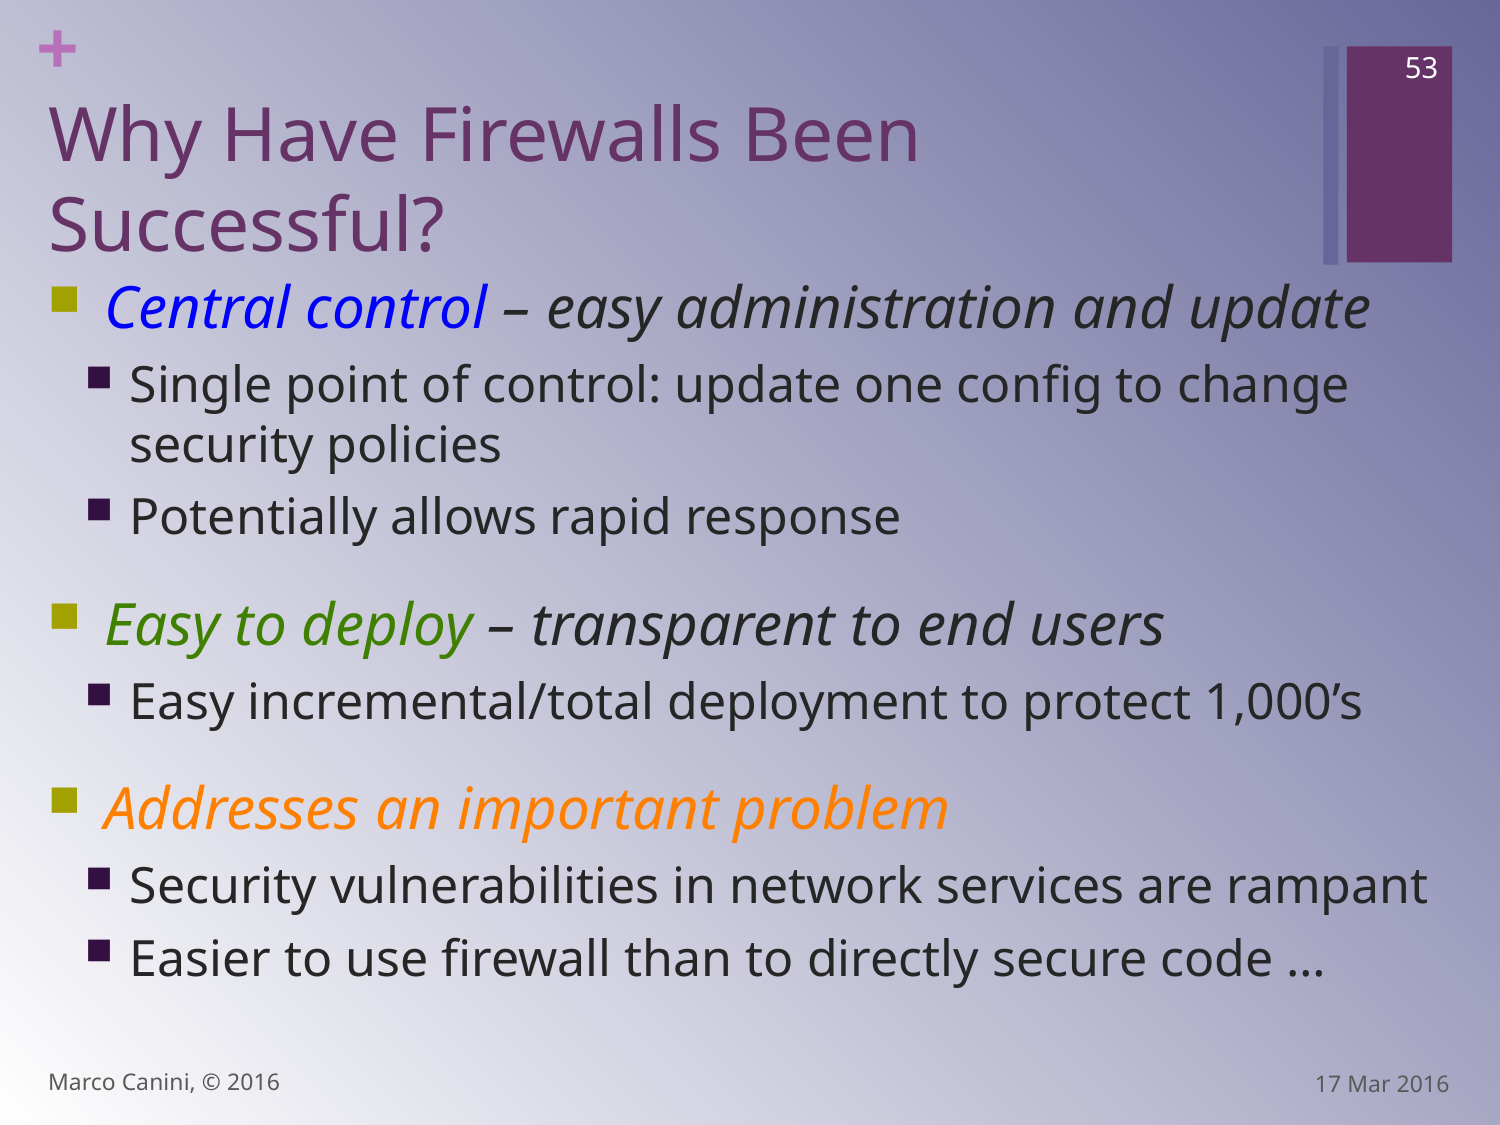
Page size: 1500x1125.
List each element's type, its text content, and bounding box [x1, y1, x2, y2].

title Why Have Firewalls Been Successful? [33, 79, 1350, 262]
footer Marco Canini, © 2016 [33, 1053, 1038, 1114]
list Central control – easy administration and update Single point of control: update one config to change security policies Potentially allows rapid response Easy to deploy – transparent to end users Easy incremental/total deployment to protect 1,000’s Addresses an important problem Security vulnerabilities in network services are rampant Easier to use firewall than to directly secure code … [33, 262, 1465, 1054]
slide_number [1114, 1053, 1465, 1114]
slide_number 53 [1362, 39, 1454, 100]
